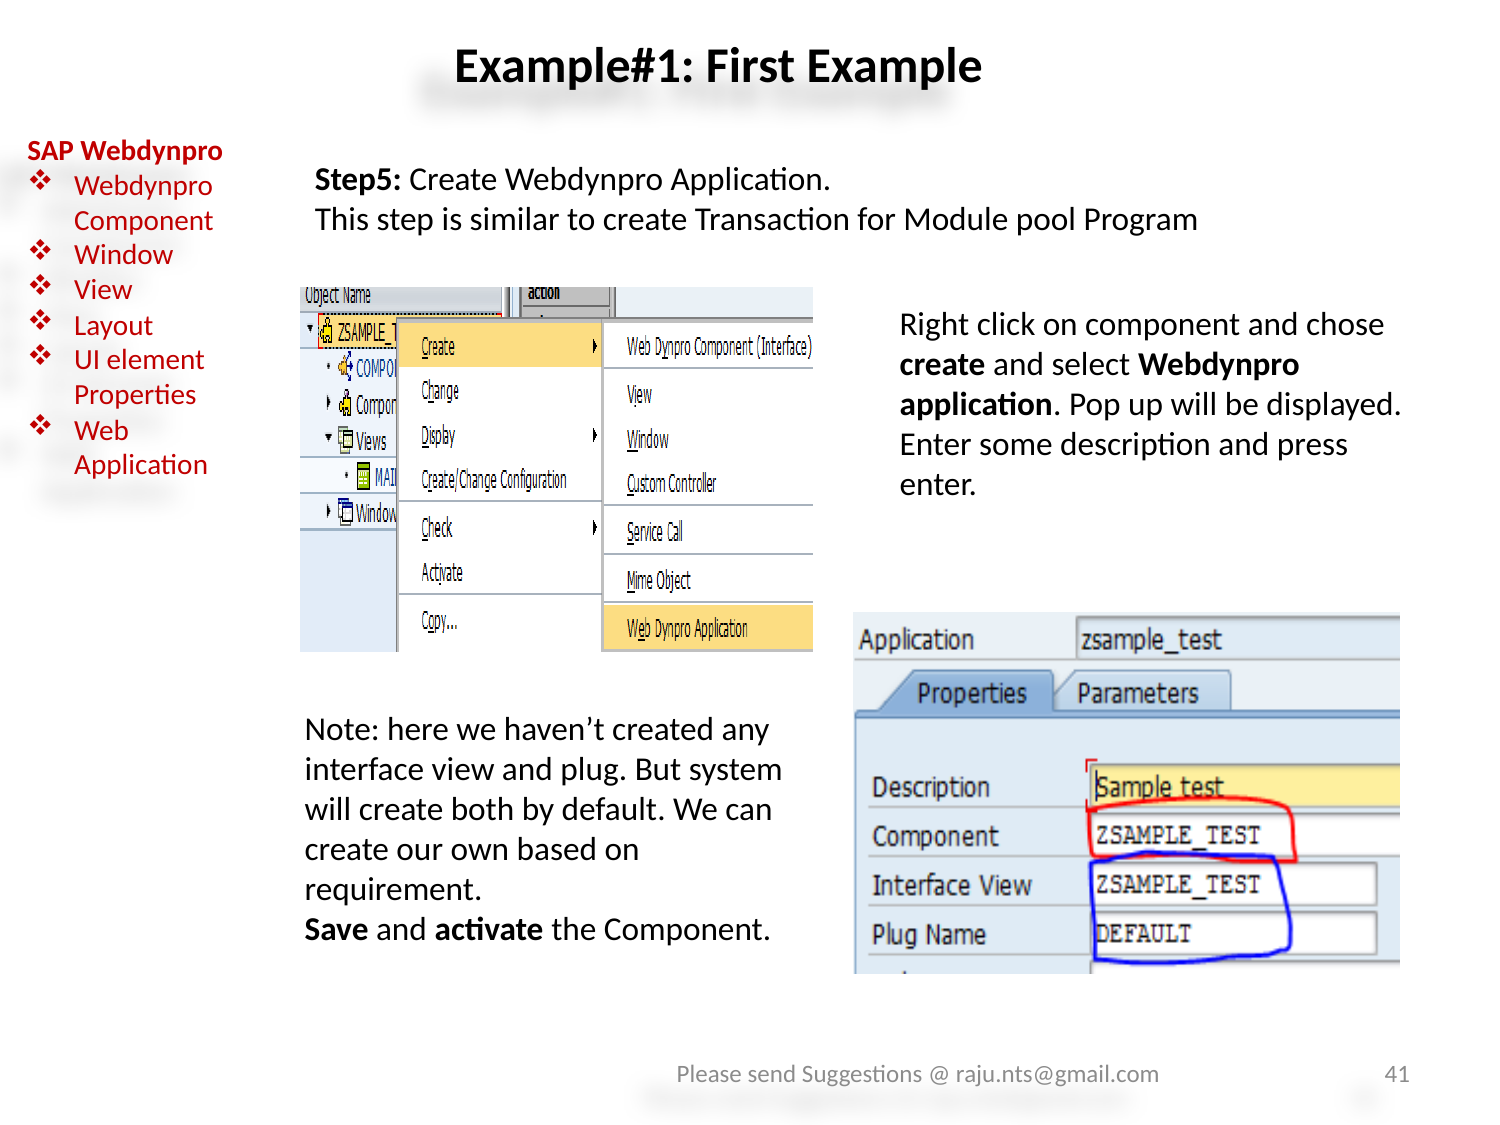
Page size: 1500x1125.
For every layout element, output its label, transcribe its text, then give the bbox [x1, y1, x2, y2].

picture [299, 287, 813, 652]
text_box Example#1: First Example [387, 24, 1050, 100]
text_box Step5: Create Webdynpro Application. This step is similar to create Transaction for Module pool Program [299, 149, 1375, 245]
text_box Right click on component and chose create and select Webdynpro application. Pop up will be displayed. Enter some description and press enter. [884, 295, 1425, 510]
text_box Note: here we haven’t created any interface view and plug. But system will create both by default. We can create our own based on requirement. Save and activate the Component. [289, 699, 838, 955]
slide_number 41 [1074, 1042, 1425, 1103]
text_box SAP Webdynpro Webdynpro Component Window View Layout UI element Properties Web Application [12, 123, 275, 528]
footer Please send Suggestions @ raju.nts@gmail.com [512, 1042, 1074, 1103]
picture [853, 612, 1401, 974]
